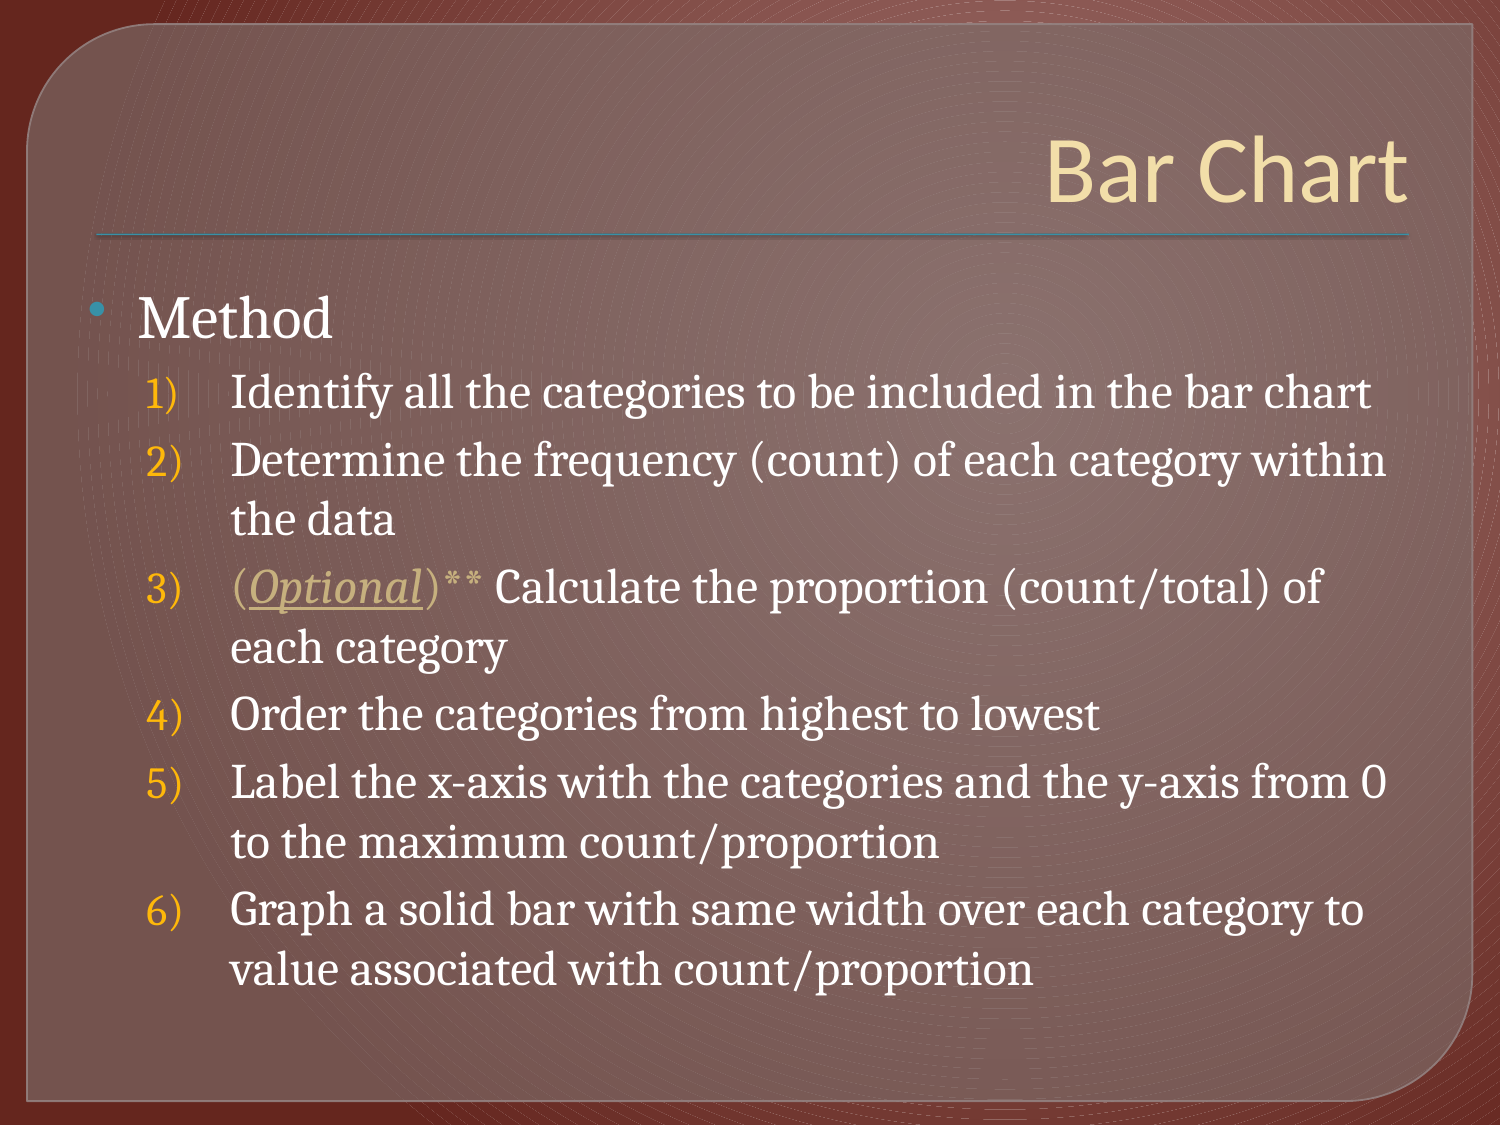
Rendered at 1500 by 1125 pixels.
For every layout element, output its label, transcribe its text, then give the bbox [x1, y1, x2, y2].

list Method Identify all the categories to be included in the bar chart Determine the frequency (count) of each category within the data (Optional)** Calculate the proportion (count/total) of each category Order the categories from highest to lowest Label the x-axis with the categories and the y-axis from 0 to the maximum count/proportion Graph a solid bar with same width over each category to value associated with count/proportion [75, 270, 1425, 1013]
title Bar Chart [75, 41, 1425, 230]
